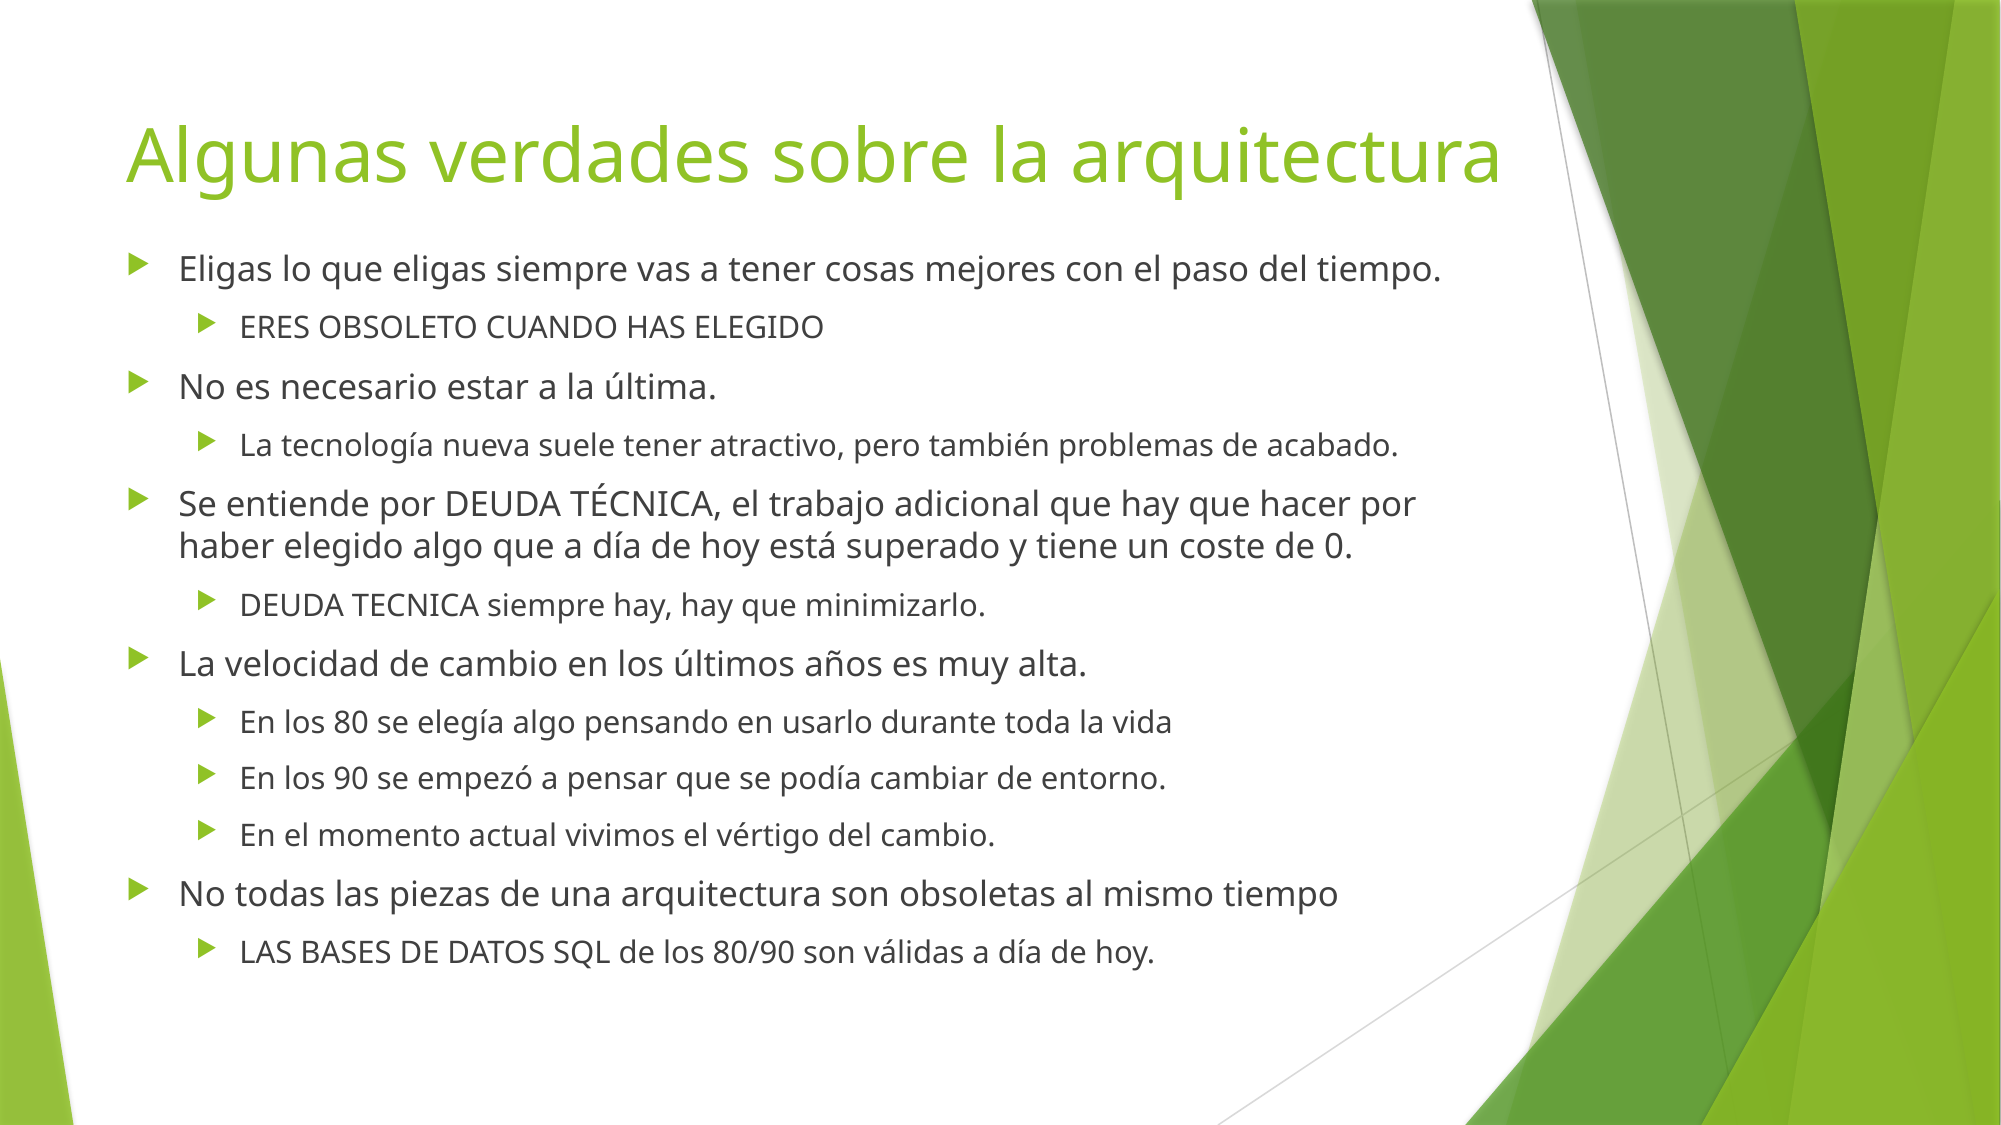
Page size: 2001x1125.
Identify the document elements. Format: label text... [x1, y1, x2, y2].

list Eligas lo que eligas siempre vas a tener cosas mejores con el paso del tiempo. ERES OBSOLETO CUANDO HAS ELEGIDO No es necesario estar a la última. La tecnología nueva suele tener atractivo, pero también problemas de acabado. Se entiende por DEUDA TÉCNICA, el trabajo adicional que hay que hacer por haber elegido algo que a día de hoy está superado y tiene un coste de 0. DEUDA TECNICA siempre hay, hay que minimizarlo. La velocidad de cambio en los últimos años es muy alta. En los 80 se elegía algo pensando en usarlo durante toda la vida En los 90 se empezó a pensar que se podía cambiar de entorno. En el momento actual vivimos el vértigo del cambio. No todas las piezas de una arquitectura son obsoletas al mismo tiempo LAS BASES DE DATOS SQL de los 80/90 son válidas a día de hoy. [111, 239, 1522, 992]
title Algunas verdades sobre la arquitectura [111, 99, 1522, 239]
